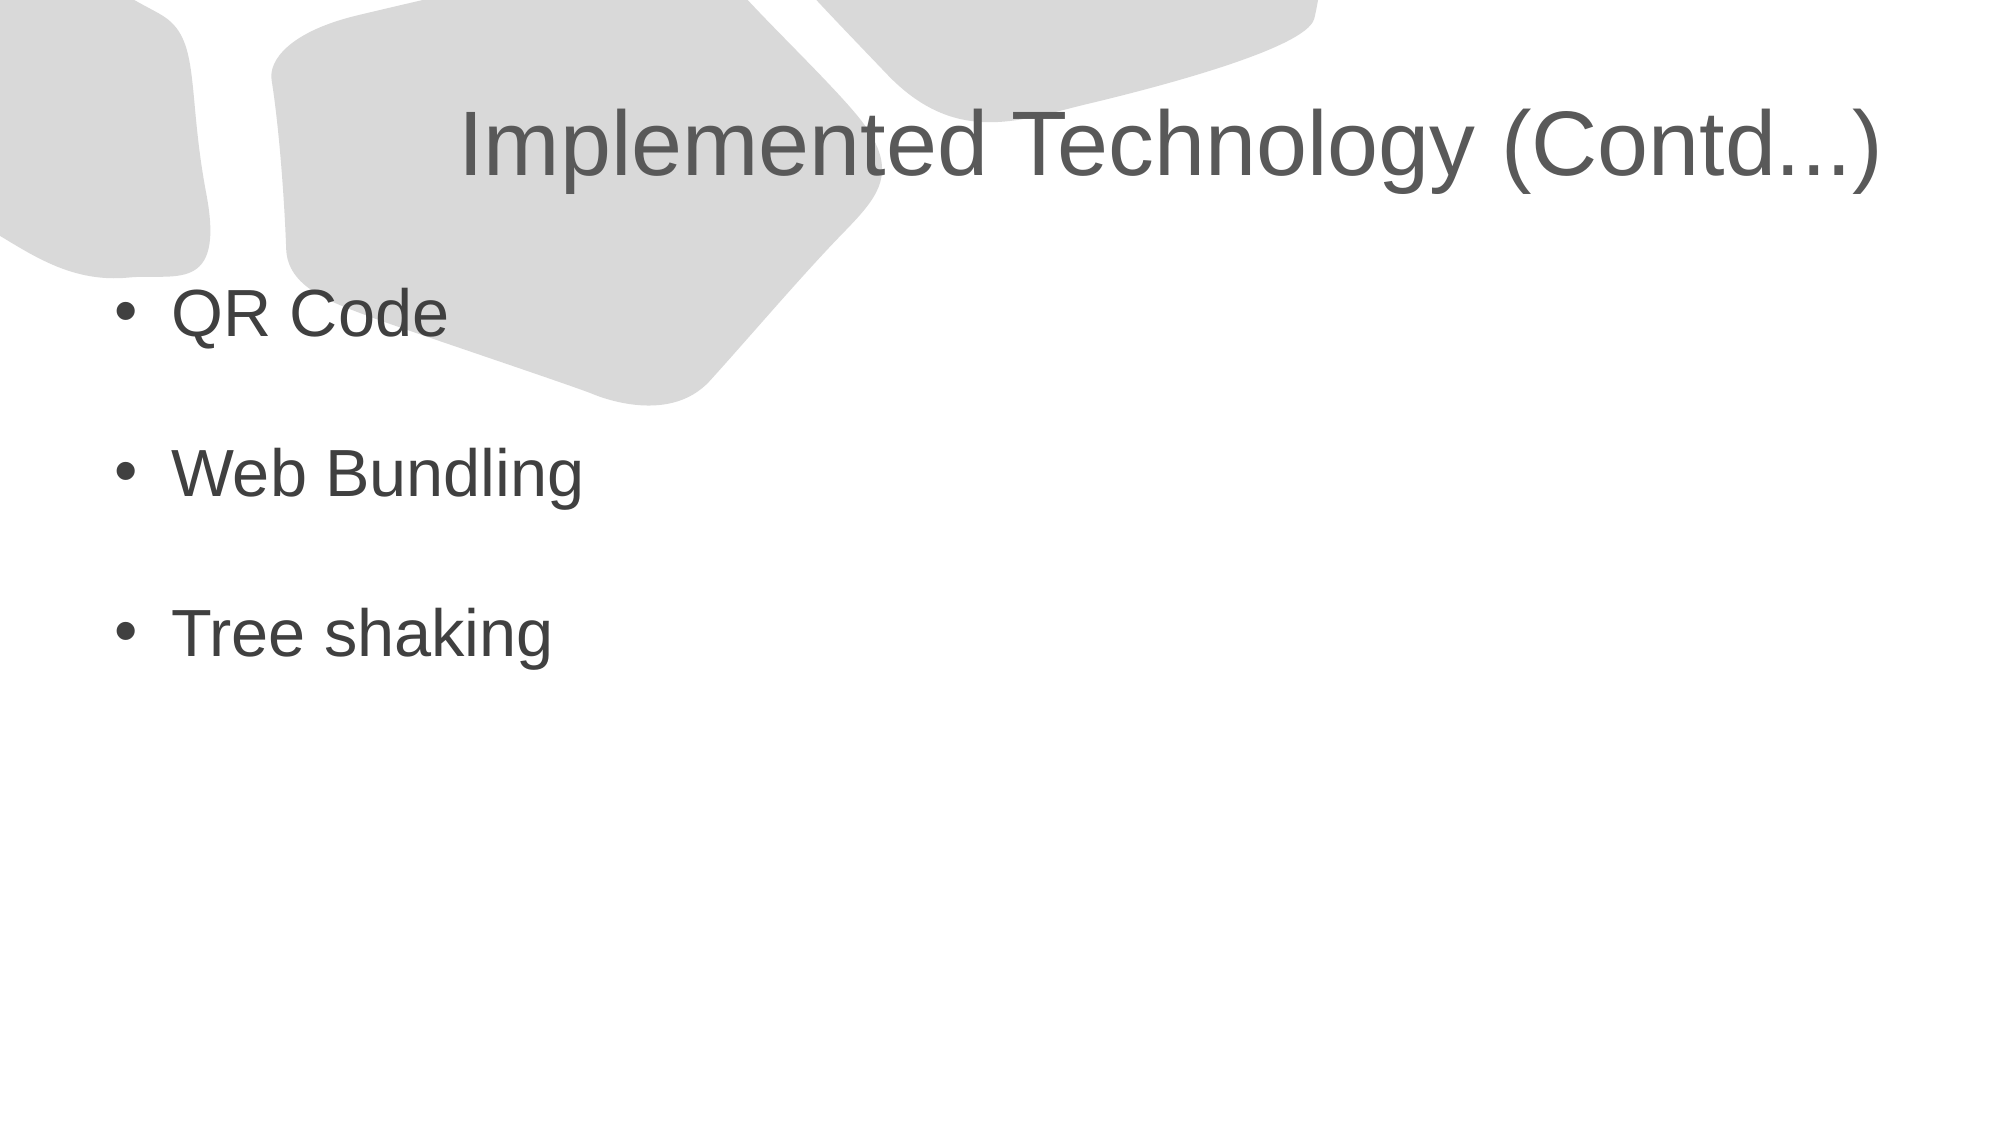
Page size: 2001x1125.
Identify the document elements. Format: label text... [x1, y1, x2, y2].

list QR Code Web Bundling Tree shaking [99, 262, 1900, 1005]
title Implemented Technology (Contd...) [99, 45, 1900, 233]
